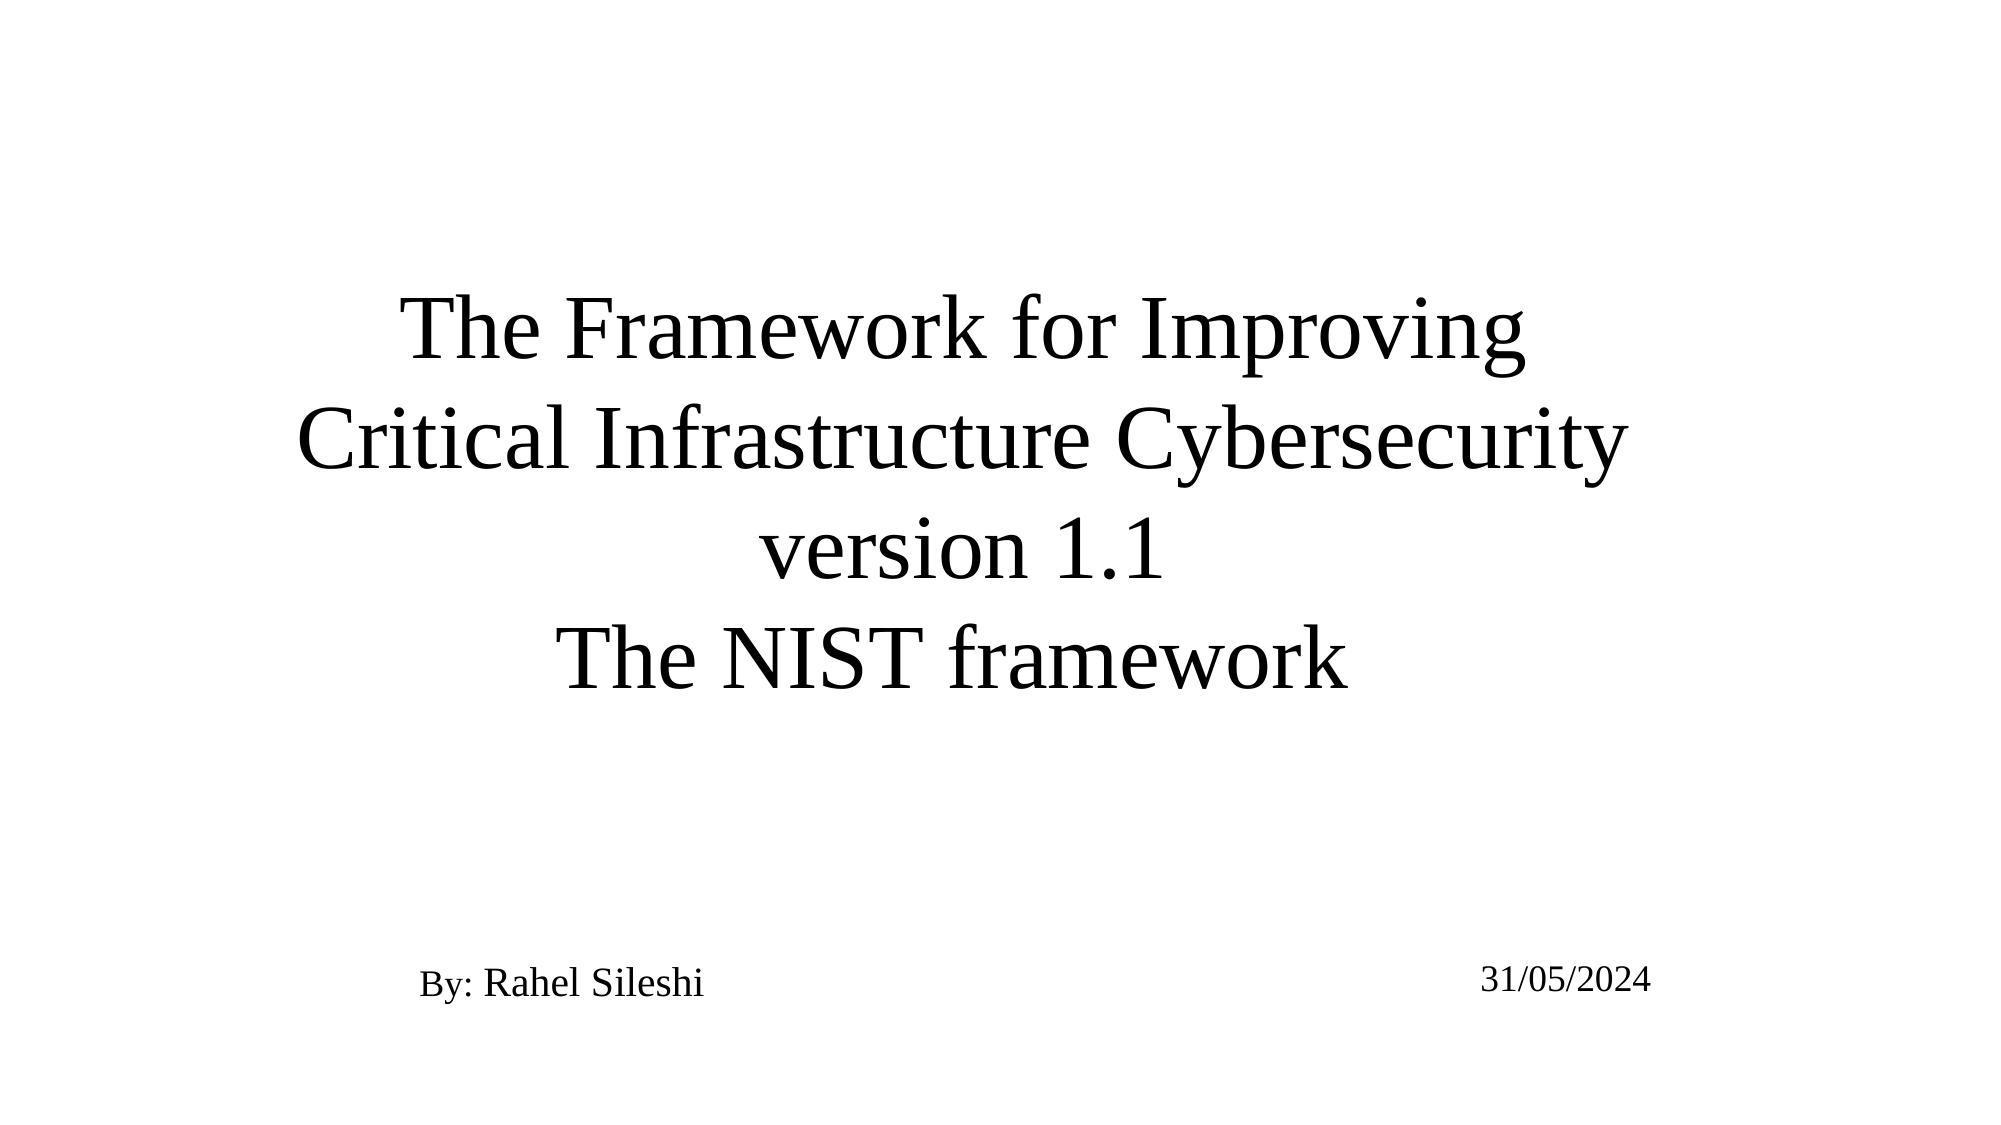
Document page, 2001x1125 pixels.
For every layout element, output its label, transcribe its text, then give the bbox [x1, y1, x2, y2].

text_box 31/05/2024 [1465, 946, 1716, 1088]
text_box By: Rahel Sileshi [404, 946, 850, 1012]
text_box The Framework for Improving Critical Infrastructure Cybersecurity version 1.1 The NIST framework [280, 258, 1648, 729]
